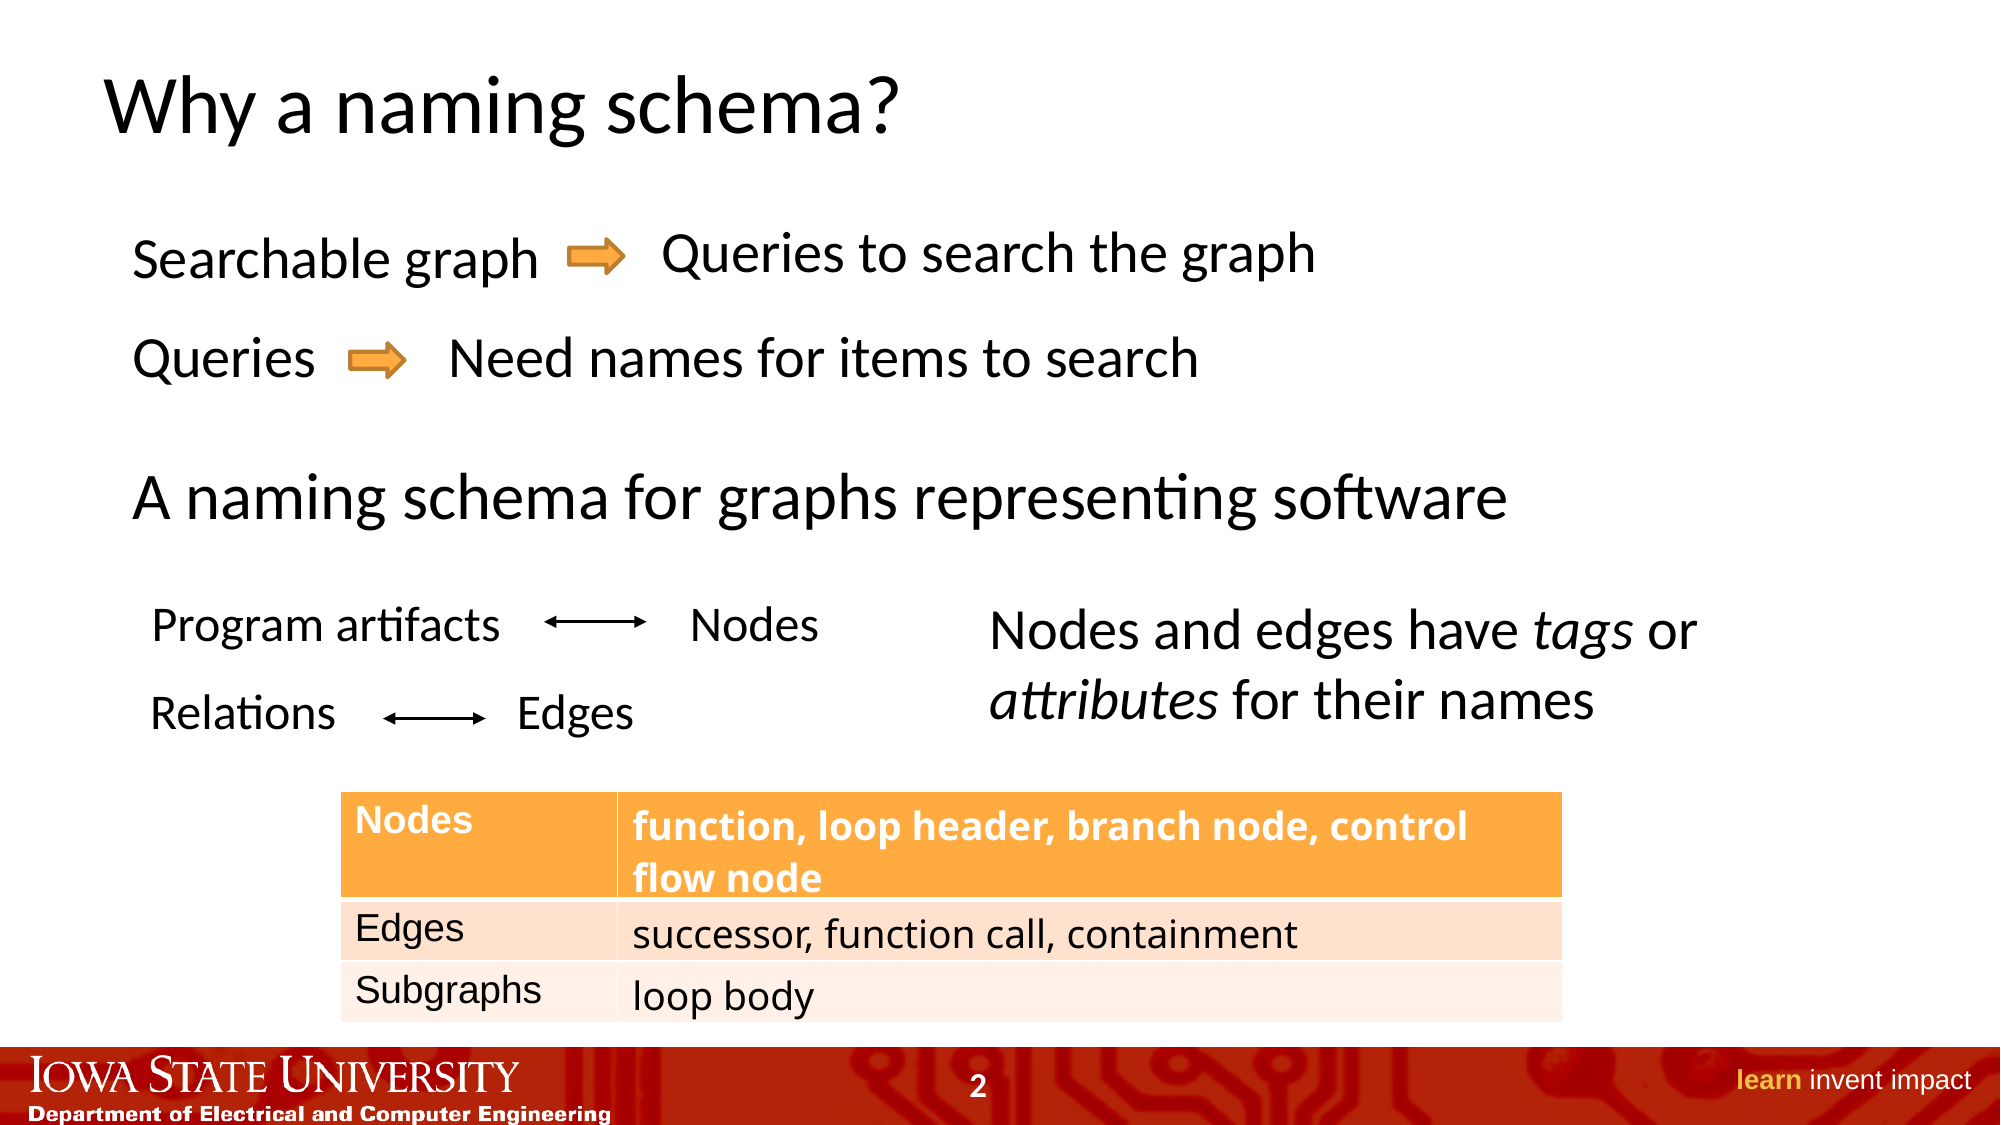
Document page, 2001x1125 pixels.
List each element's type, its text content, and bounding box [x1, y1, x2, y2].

slide_number 2 [753, 1054, 1204, 1115]
text_box Queries to search the graph [646, 206, 1377, 292]
table_cell loop body [618, 962, 1562, 1022]
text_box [117, 311, 405, 398]
table_cell Edges [341, 902, 617, 960]
text_box [567, 237, 626, 276]
picture [0, 1047, 2000, 1125]
table_cell successor, function call, containment [618, 902, 1562, 960]
text_box Need names for items to search [434, 311, 1268, 397]
text_box Searchable graph [117, 213, 582, 298]
table_header function, loop header, branch node, control flow node [618, 792, 1562, 897]
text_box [135, 583, 835, 749]
text_box Nodes and edges have tags or attributes for their names [974, 583, 1746, 739]
text_box Why a naming schema? [88, 43, 1325, 159]
table_cell Subgraphs [341, 962, 617, 1022]
table_header Nodes [341, 792, 617, 897]
text_box A naming schema for graphs representing software [117, 445, 1713, 541]
